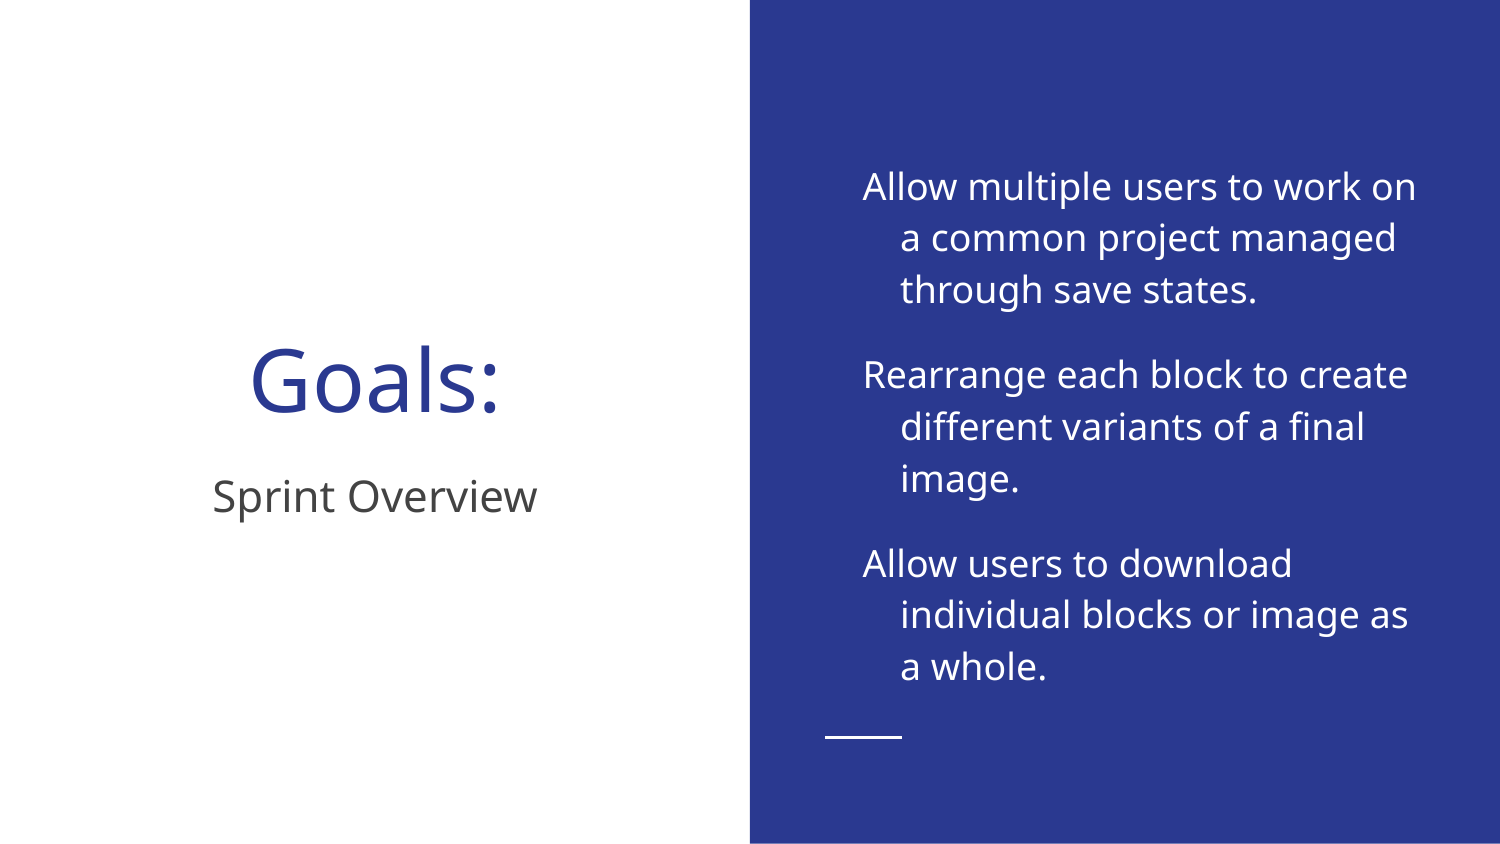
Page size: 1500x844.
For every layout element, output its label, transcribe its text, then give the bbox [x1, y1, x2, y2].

title Goals: [43, 188, 708, 446]
subtitle Sprint Overview [43, 454, 708, 663]
list Allow multiple users to work on a common project managed through save states. Rearrange each block to create different variants of a final image. Allow users to download individual blocks or image as a whole. [810, 118, 1440, 725]
